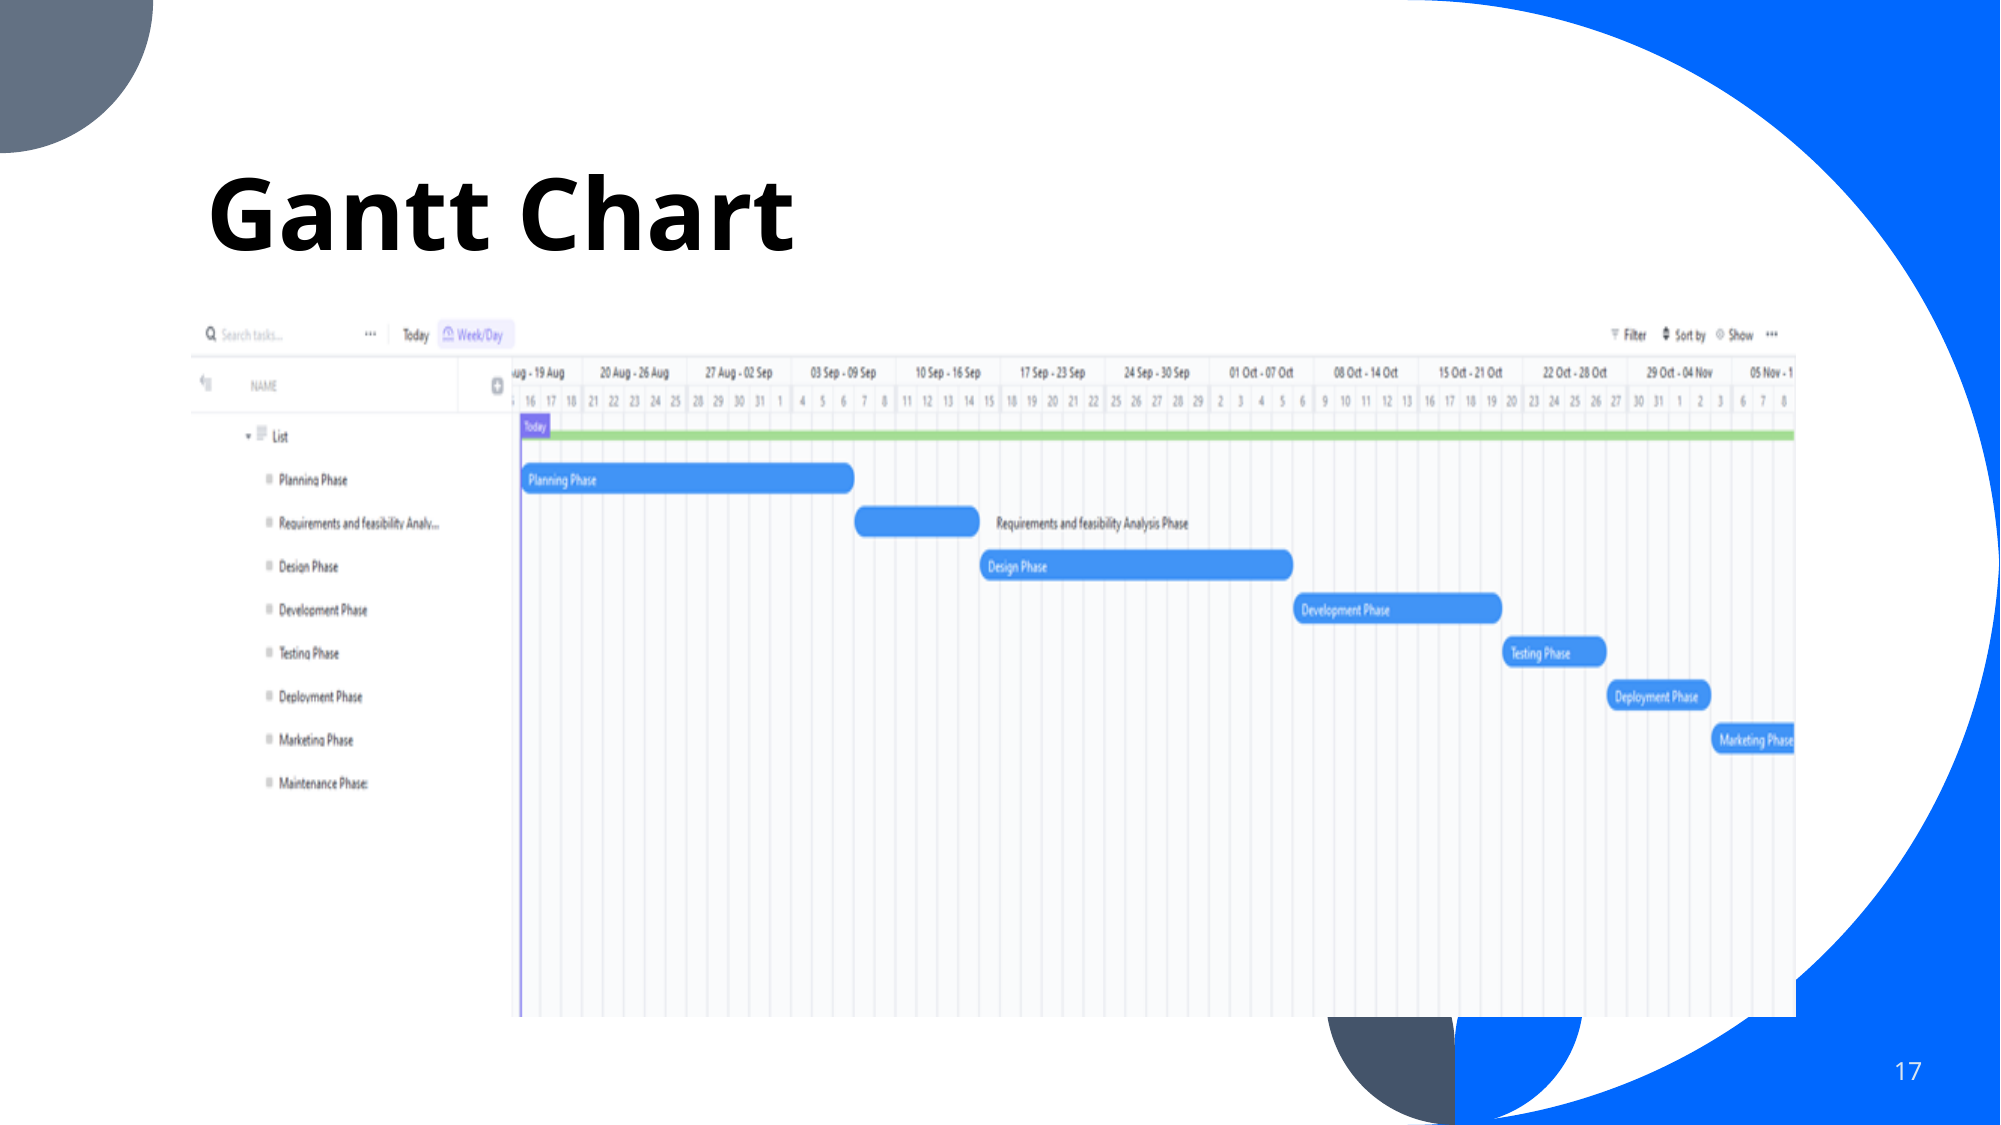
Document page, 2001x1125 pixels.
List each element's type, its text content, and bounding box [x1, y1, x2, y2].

slide_number 17 [1665, 1042, 1938, 1103]
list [191, 316, 1796, 1017]
title Gantt Chart [191, 62, 1796, 280]
